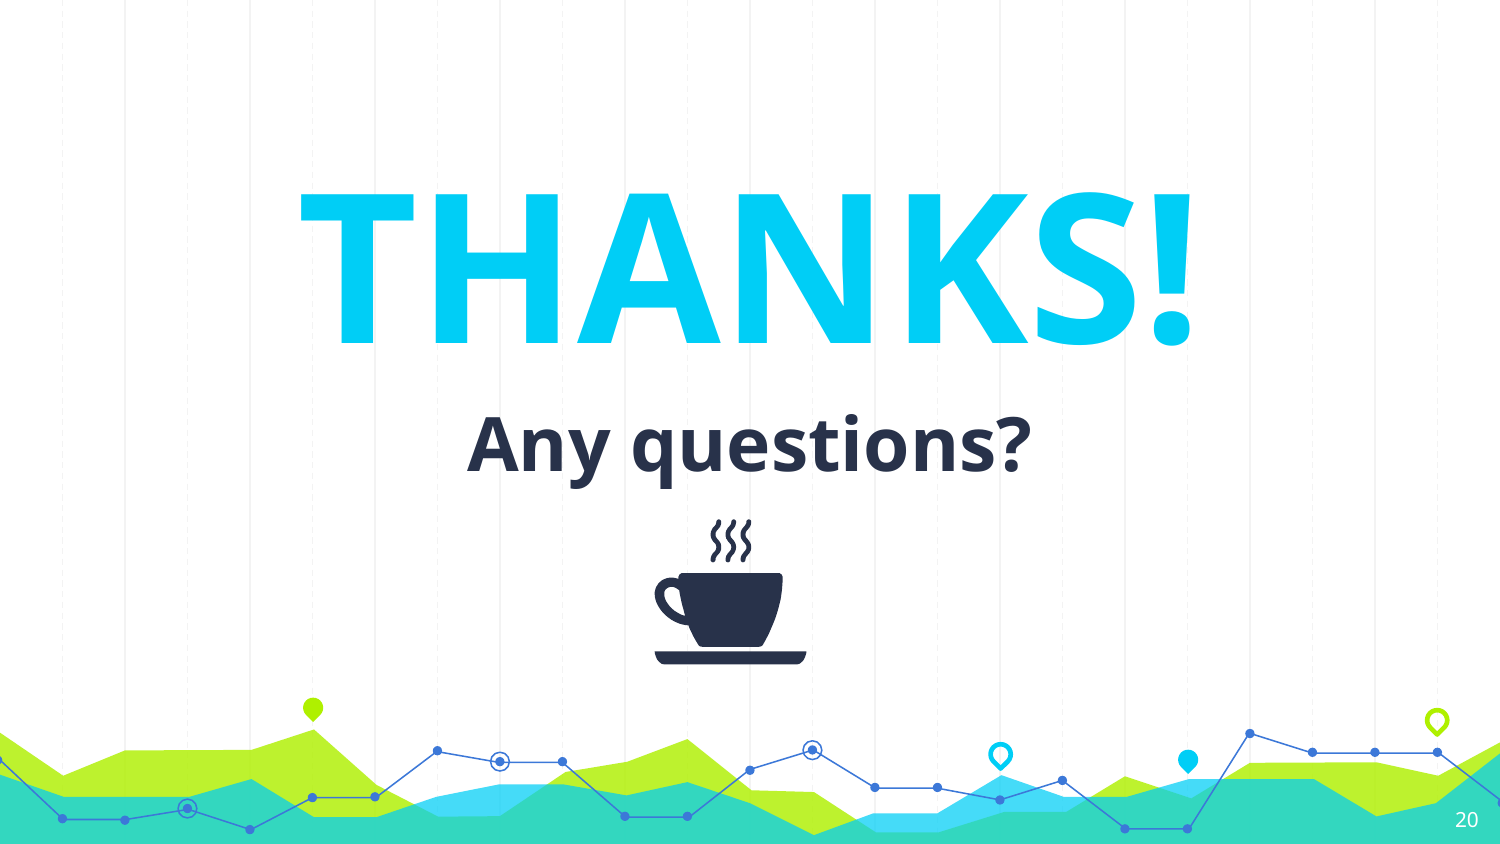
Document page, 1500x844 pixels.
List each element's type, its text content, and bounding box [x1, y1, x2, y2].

subtitle Any questions? [209, 381, 1291, 658]
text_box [654, 519, 807, 665]
slide_number 20 [1403, 791, 1494, 844]
title THANKS! [209, 209, 1291, 381]
